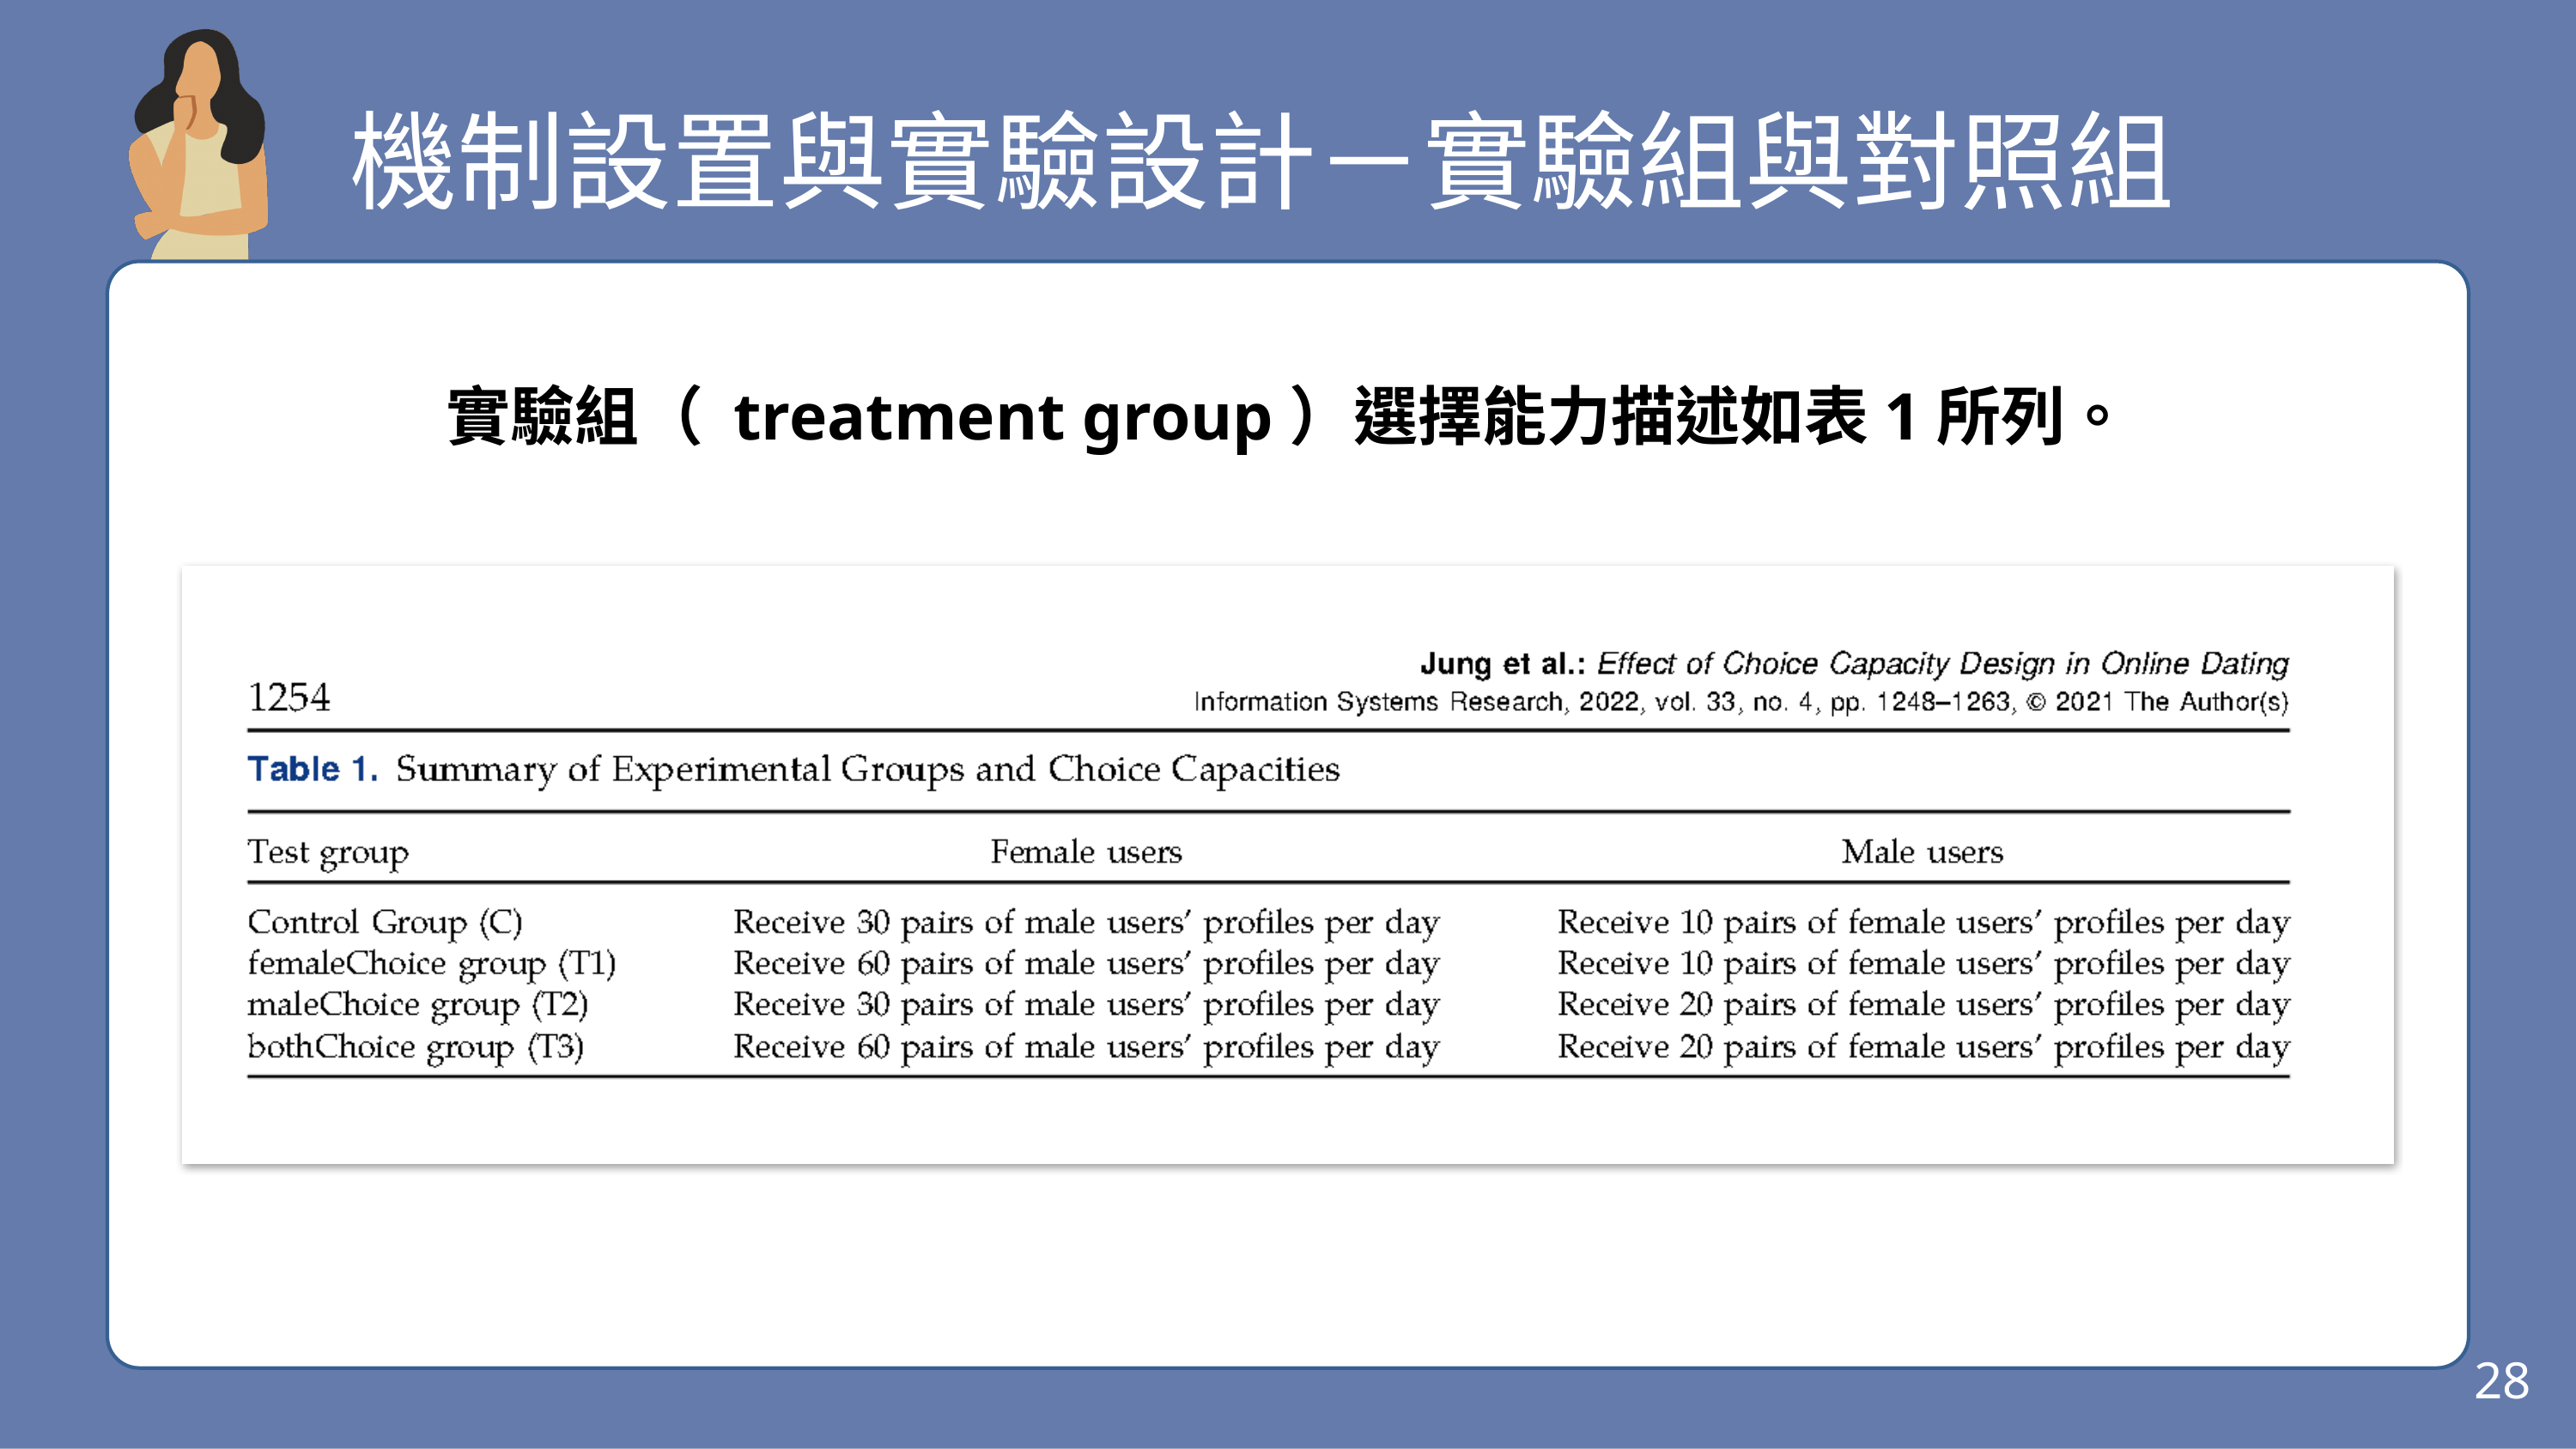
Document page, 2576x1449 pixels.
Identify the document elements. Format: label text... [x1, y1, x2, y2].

slide_number 28 [2243, 1357, 2544, 1410]
text_box [118, 27, 302, 265]
text_box 實驗組（ treatment group）選擇能力描述如表1所列。 [105, 259, 2471, 1370]
picture [208, 592, 2368, 1138]
text_box 機制設置與實驗設計－實驗組與對照組 [300, 93, 2576, 223]
